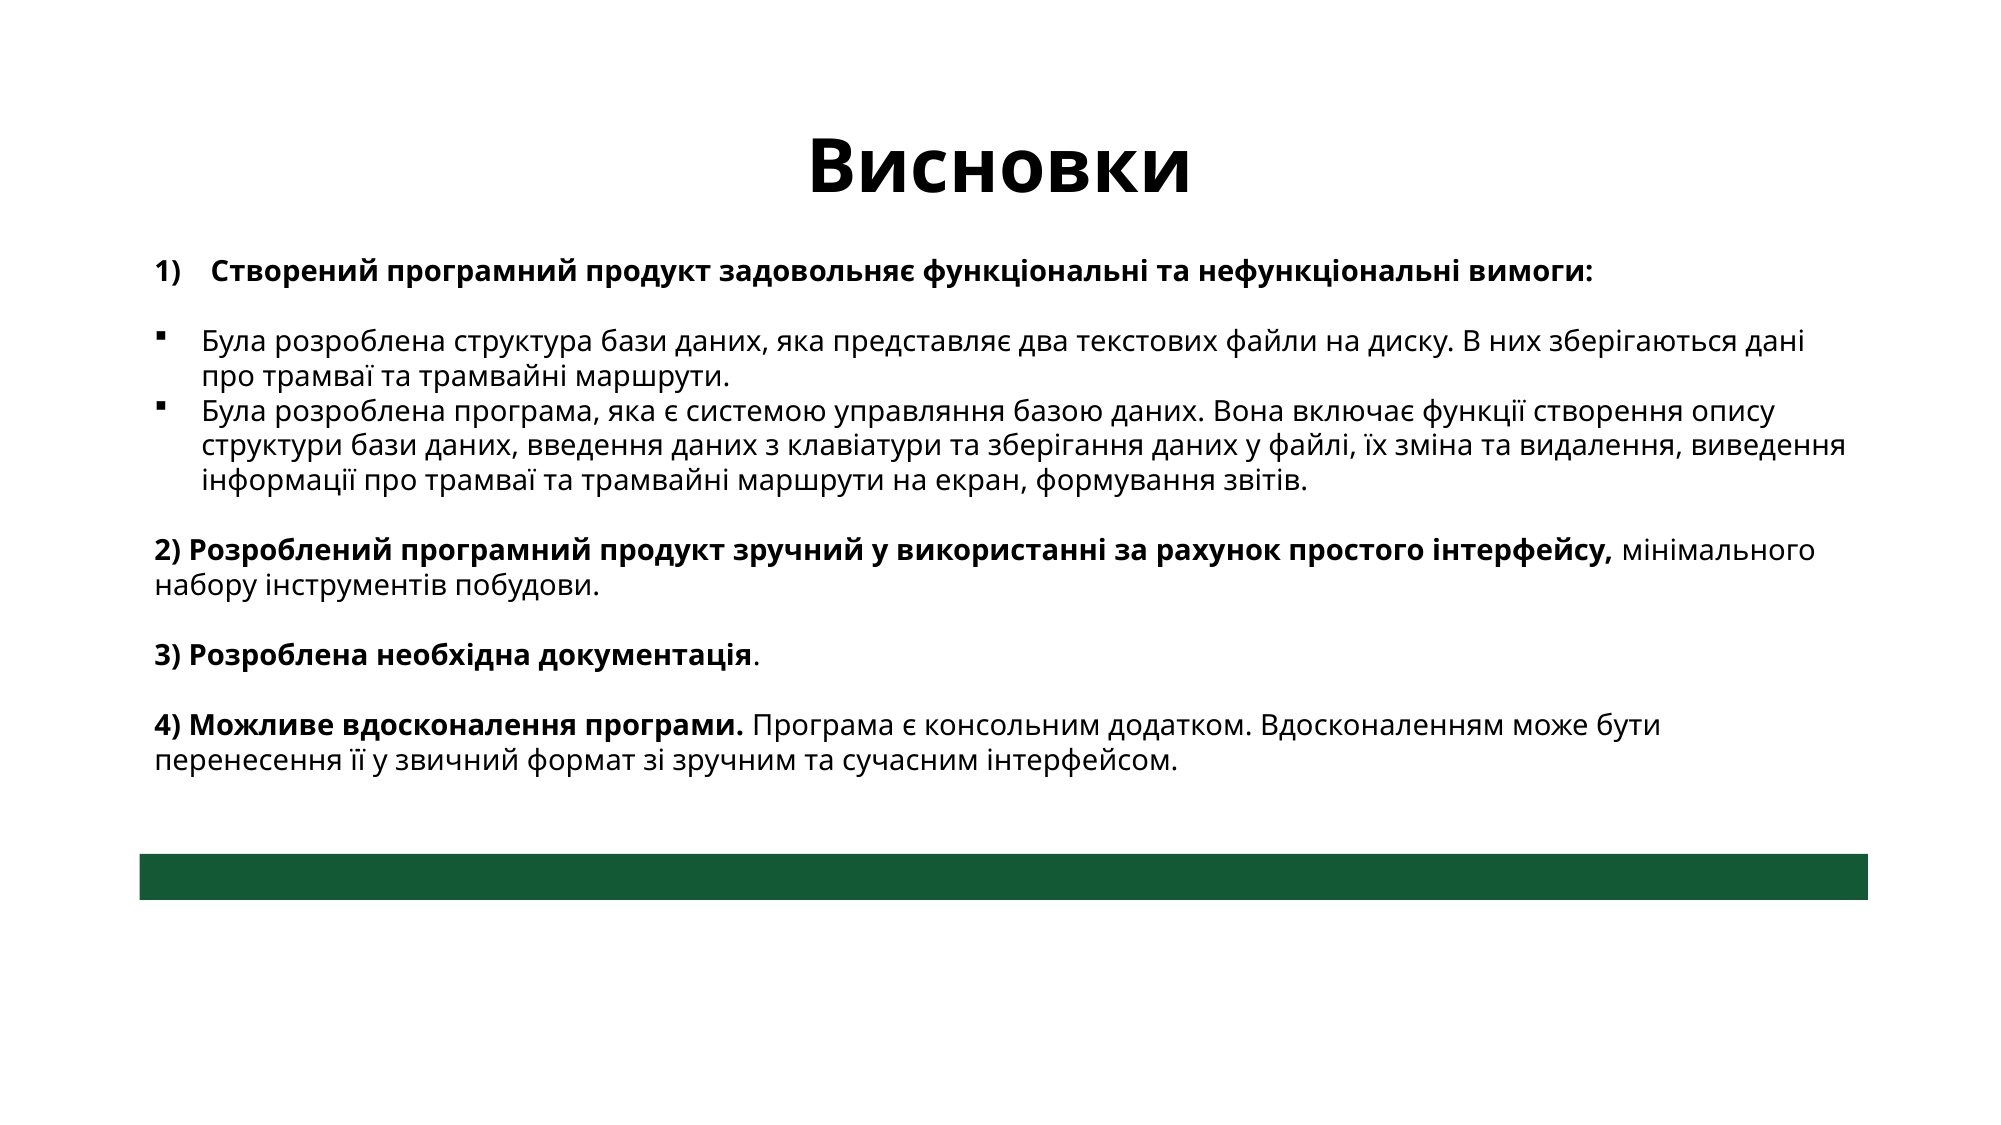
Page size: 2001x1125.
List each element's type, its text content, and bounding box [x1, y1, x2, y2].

text_box Створений програмний продукт задовольняє функціональні та нефункціональні вимоги: Була розроблена структура бази даних, яка представляє два текстових файли на диску. В них зберігаються дані про трамваї та трамвайні маршрути. Була розроблена програма, яка є системою управляння базою даних. Вона включає функції створення опису структури бази даних, введення даних з клавіатури та зберігання даних у файлі, їх зміна та видалення, виведення інформації про трамваї та трамвайні маршрути на екран, формування звітів. 2) Розроблений програмний продукт зручний у використанні за рахунок простого інтерфейсу, мінімального набору інструментів побудови. 3) Розроблена необхідна документація. 4) Можливе вдосконалення програми. Програма є консольним додатком. Вдосконаленням може бути перенесення її у звичний формат зі зручним та сучасним інтерфейсом. [139, 244, 1868, 784]
text_box [139, 853, 1869, 901]
title Висновки [137, 59, 1863, 278]
